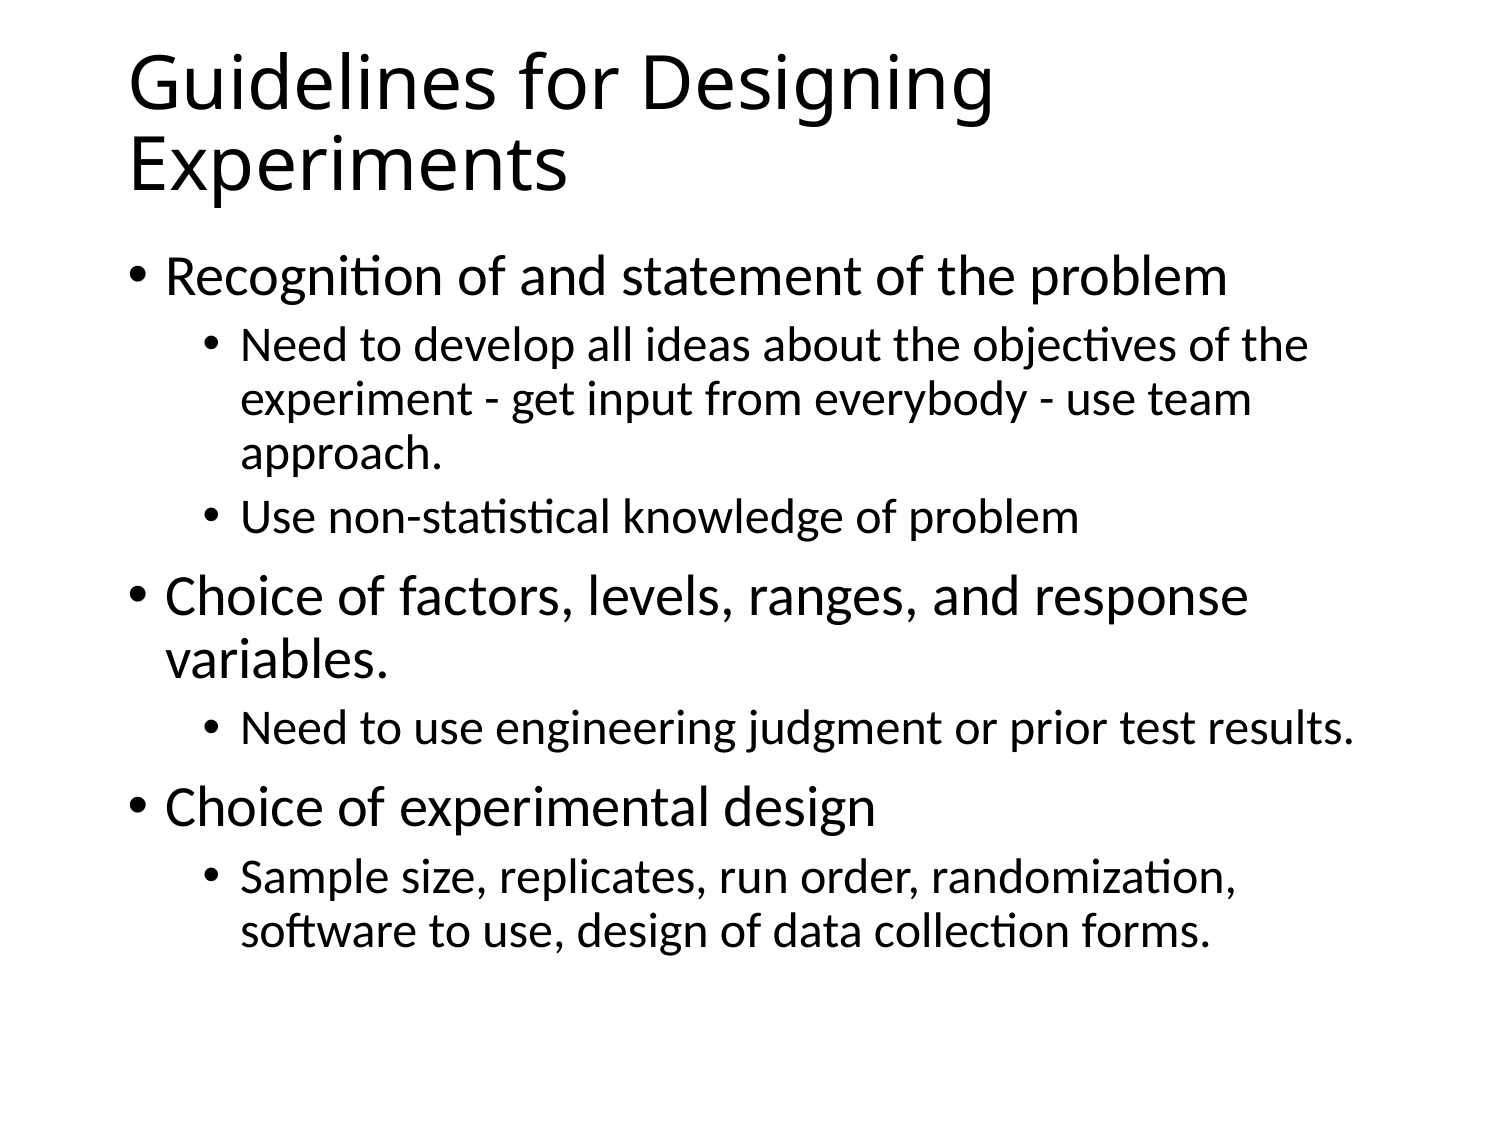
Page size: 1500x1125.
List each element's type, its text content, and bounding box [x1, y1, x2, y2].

title Guidelines for Designing Experiments [112, 57, 1388, 195]
list Recognition of and statement of the problem Need to develop all ideas about the objectives of the experiment - get input from everybody - use team approach. Use non-statistical knowledge of problem Choice of factors, levels, ranges, and response variables. Need to use engineering judgment or prior test results. Choice of experimental design Sample size, replicates, run order, randomization, software to use, design of data collection forms. [112, 237, 1388, 1000]
